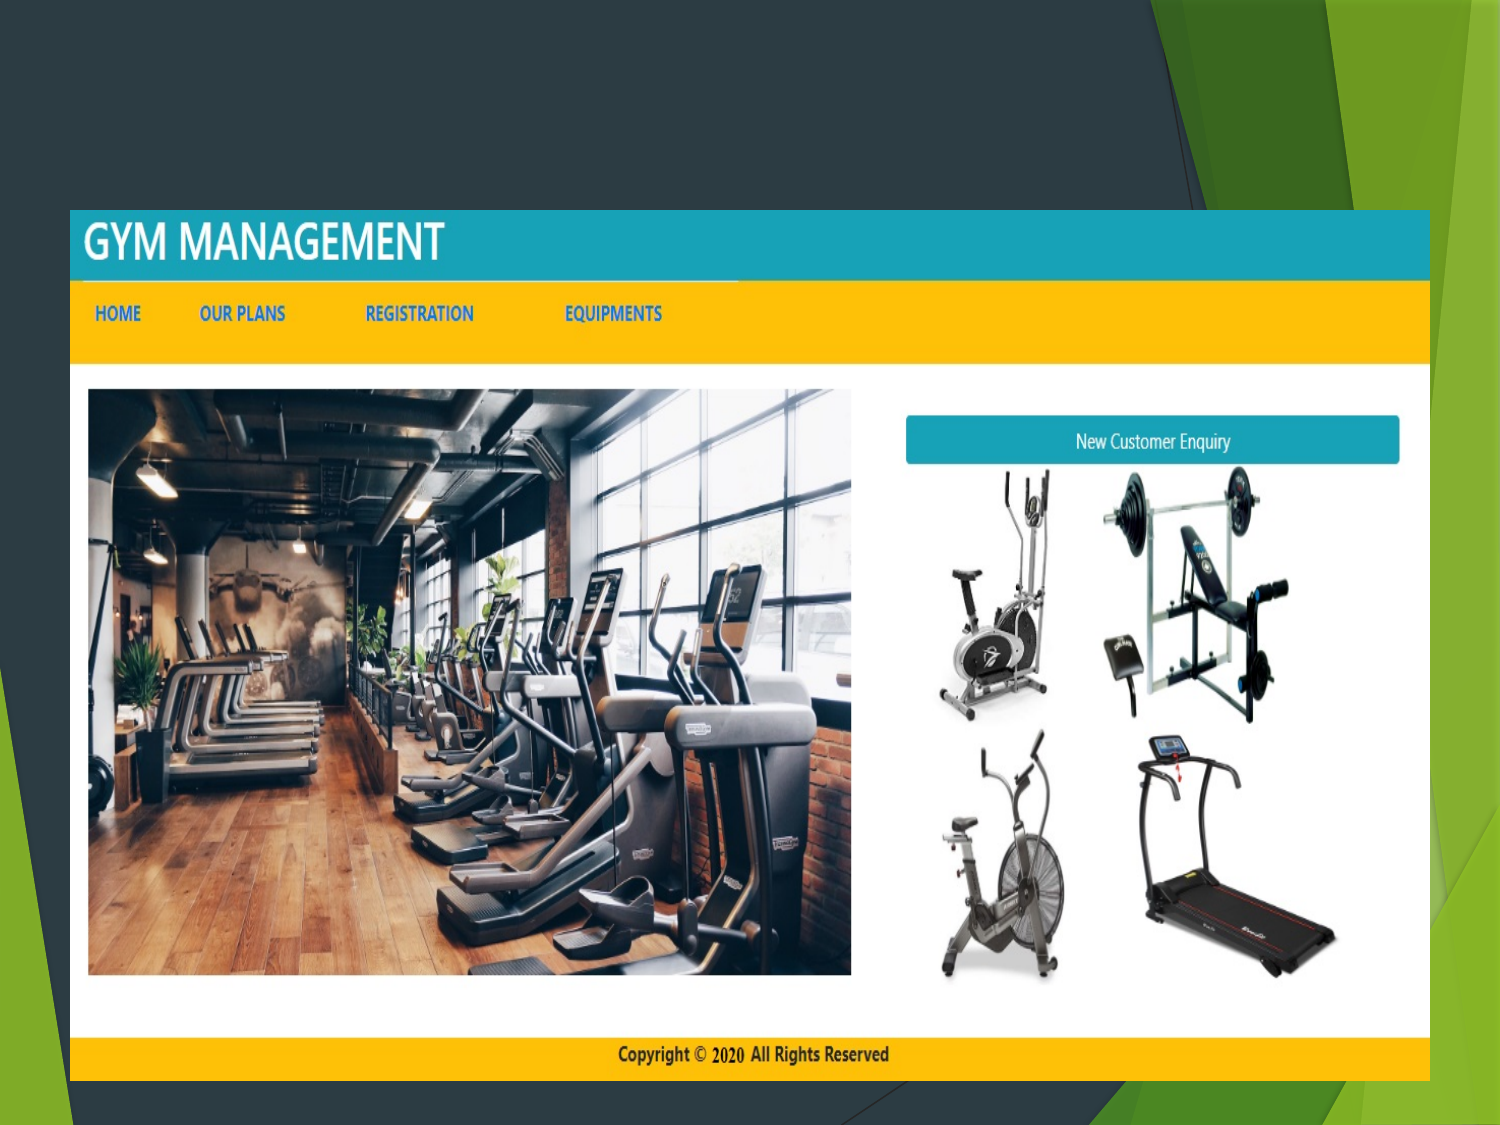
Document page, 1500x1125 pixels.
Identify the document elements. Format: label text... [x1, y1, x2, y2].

title HOME PAGE [75, 70, 1425, 209]
picture [69, 210, 1431, 1081]
